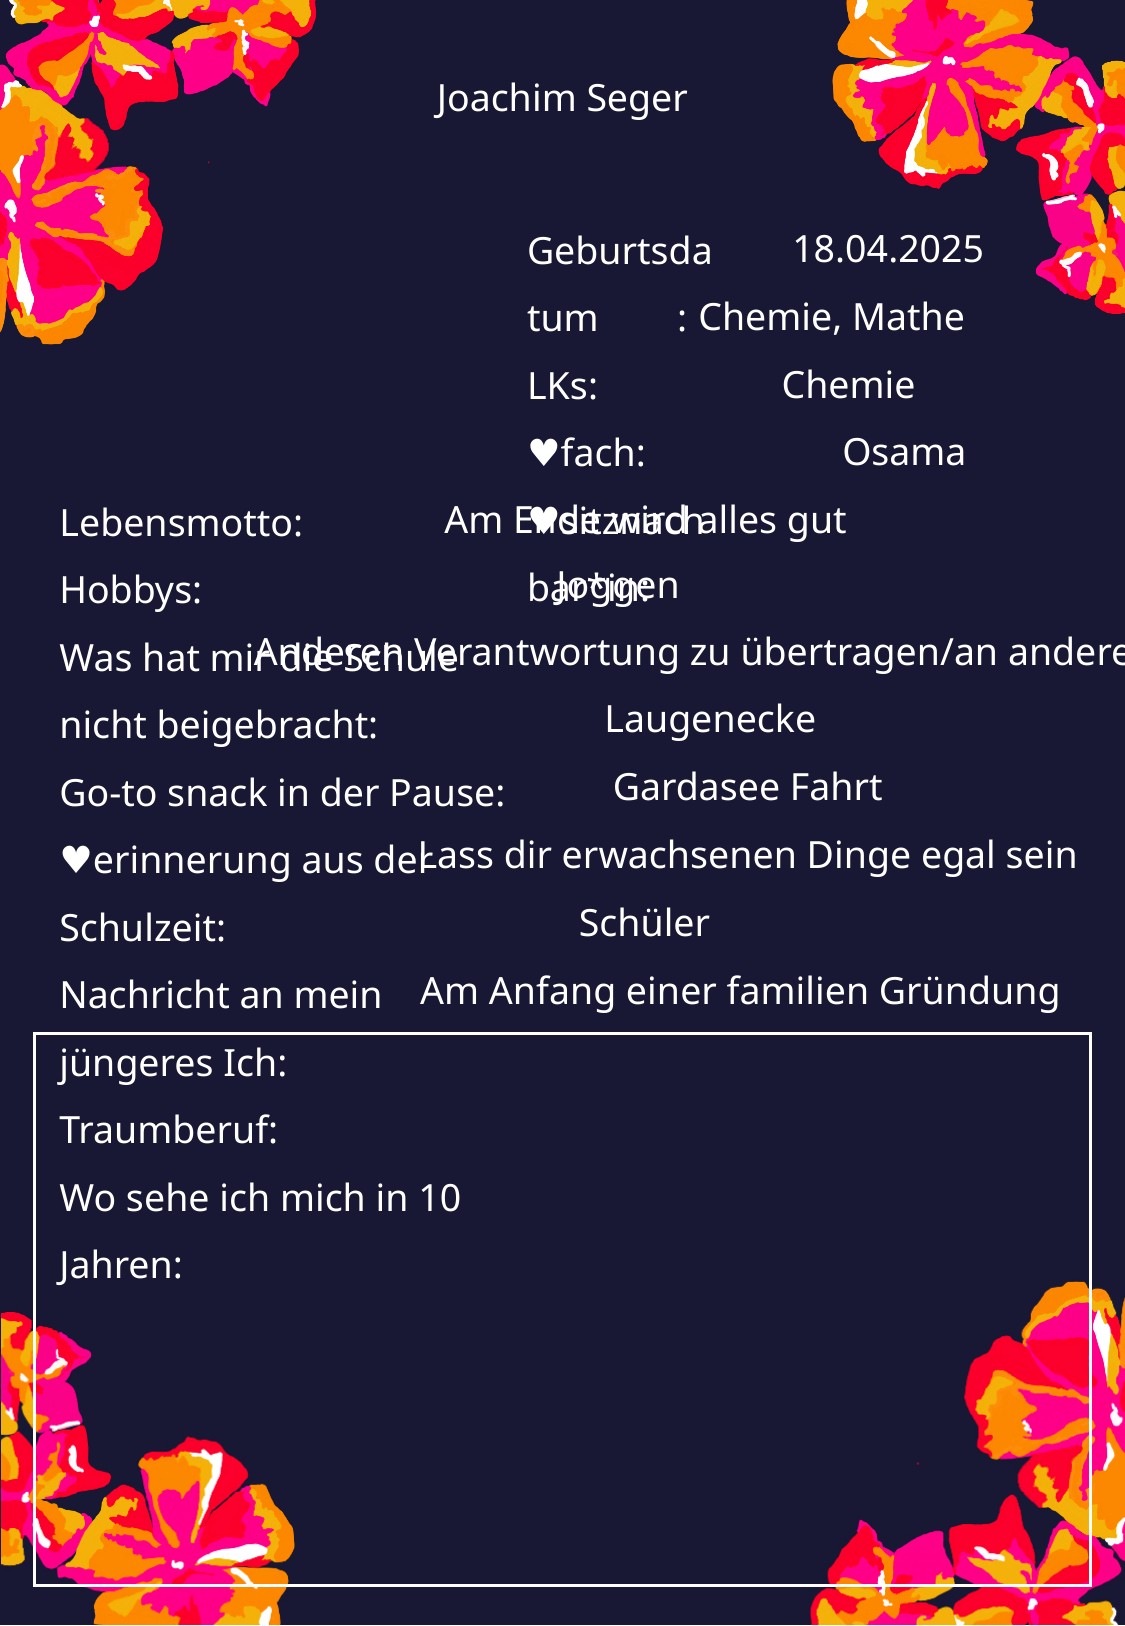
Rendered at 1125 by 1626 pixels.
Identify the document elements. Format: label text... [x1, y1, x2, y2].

picture [213, 796, 223, 802]
picture [416, 796, 426, 802]
picture [191, 788, 202, 802]
picture [0, 0, 1125, 802]
text_box Am Anfang einer familien Gründung [405, 959, 1077, 1020]
text_box Joachim Seger [422, 66, 703, 127]
text_box Chemie [766, 353, 931, 414]
text_box Chemie, Mathe [683, 285, 981, 391]
text_box Anderen Verantwortung zu übertragen/an andere zu glauben [238, 620, 1125, 681]
picture [396, 782, 406, 793]
picture [139, 788, 151, 802]
picture [324, 788, 336, 802]
text_box Joggen [541, 553, 695, 614]
picture [348, 788, 358, 794]
text_box Laugenecke [589, 687, 832, 747]
text_box Lass dir erwachsenen Dinge egal sein [402, 823, 1094, 884]
text_box 18.04.2025 [777, 217, 1000, 278]
picture [480, 788, 490, 794]
text_box Am Ende wird alles gut [429, 488, 863, 549]
text_box Schüler [564, 891, 726, 952]
picture [91, 788, 103, 802]
text_box Osama [827, 420, 982, 481]
picture [292, 788, 303, 802]
picture [1, 824, 1125, 1625]
text_box Gardasee Fahrt [598, 755, 898, 816]
